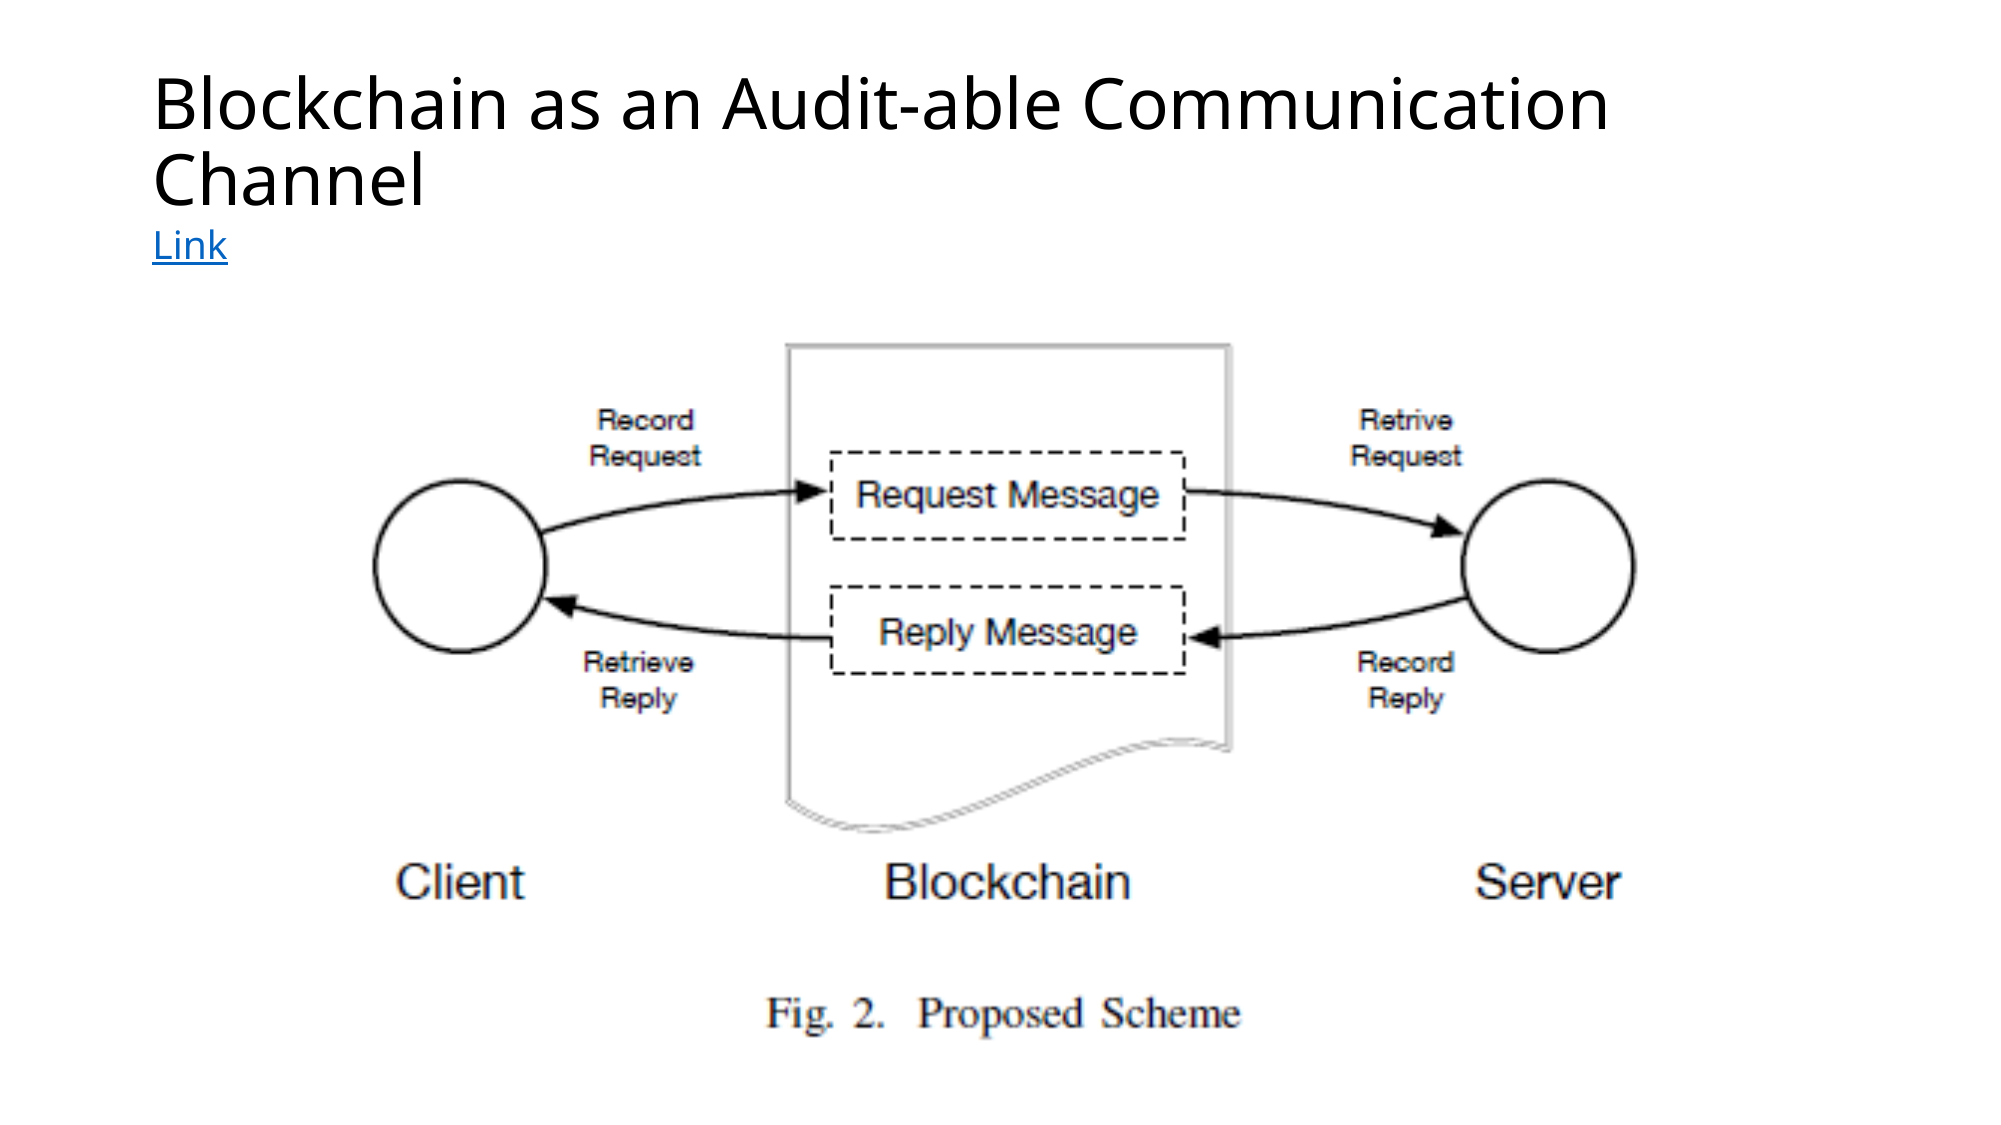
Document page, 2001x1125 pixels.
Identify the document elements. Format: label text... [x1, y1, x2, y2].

title Blockchain as an Audit-able Communication Channel Link [137, 59, 1863, 278]
picture [281, 277, 1719, 1068]
